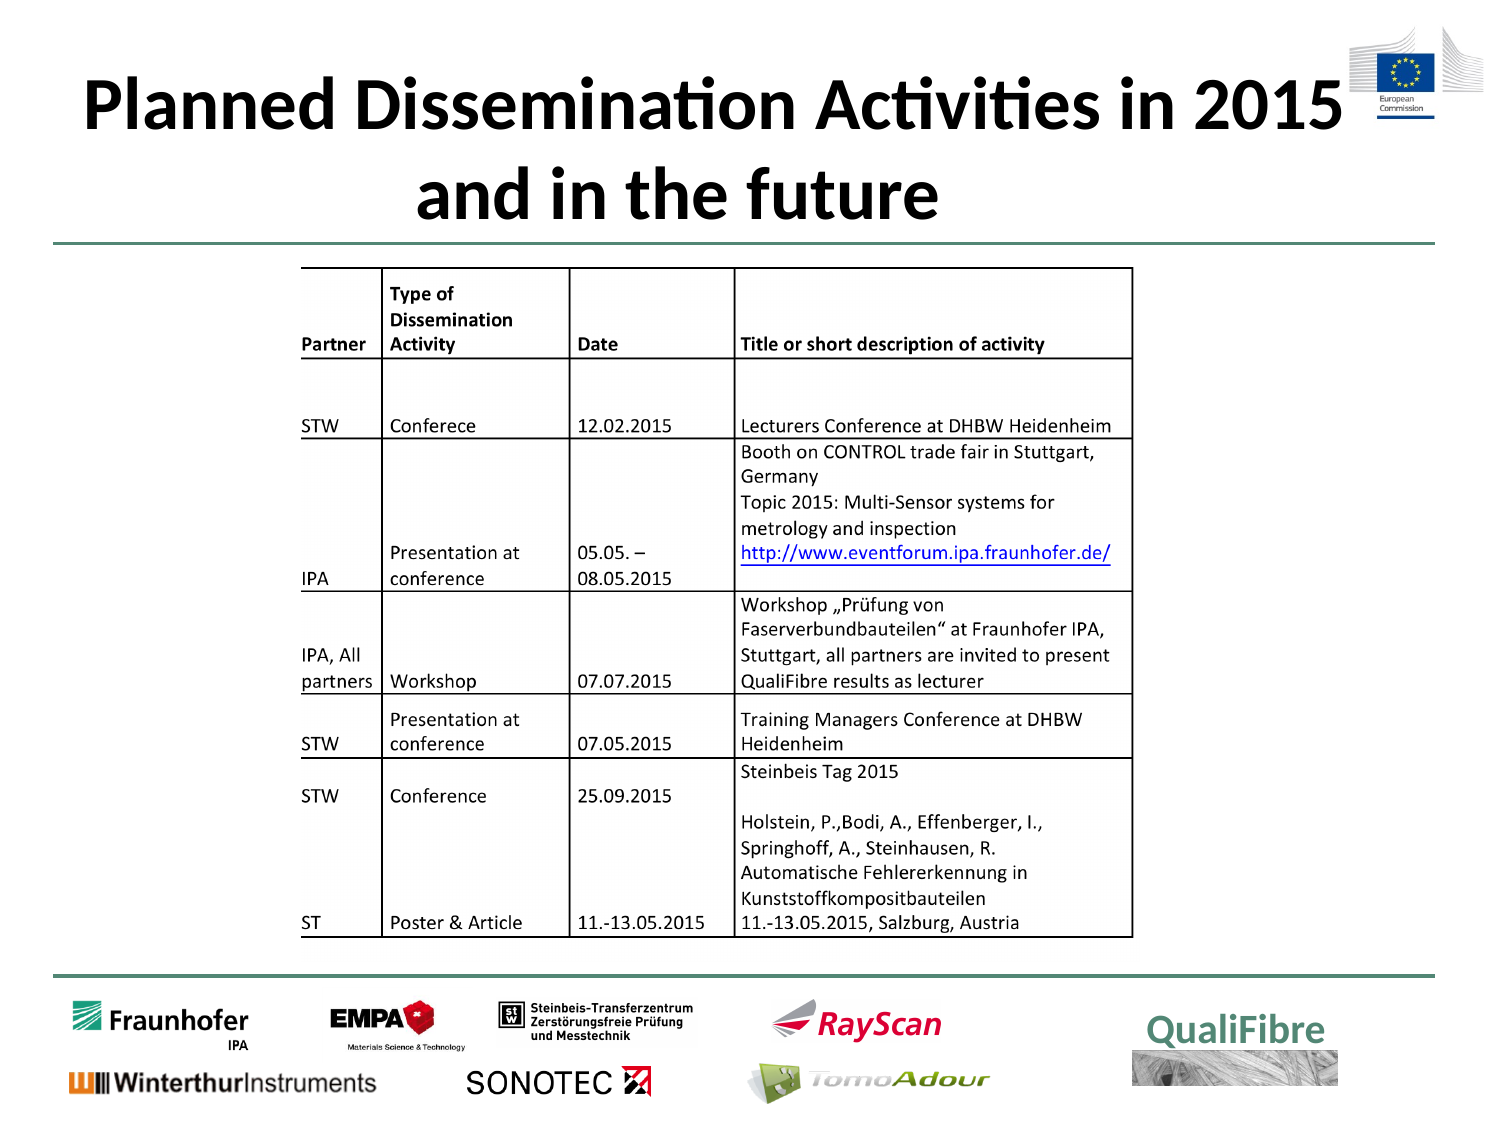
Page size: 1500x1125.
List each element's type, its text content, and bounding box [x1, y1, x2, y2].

picture [71, 999, 249, 1051]
picture [743, 1059, 993, 1108]
picture [771, 999, 941, 1043]
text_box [300, 266, 1140, 962]
picture [467, 1066, 651, 1097]
text_box Planned Dissemination Activities in 2015 and in the future [41, 54, 1391, 126]
picture [69, 1072, 377, 1095]
picture [496, 997, 698, 1048]
picture [322, 987, 473, 1063]
picture [1132, 1050, 1338, 1086]
picture [1340, 19, 1490, 129]
